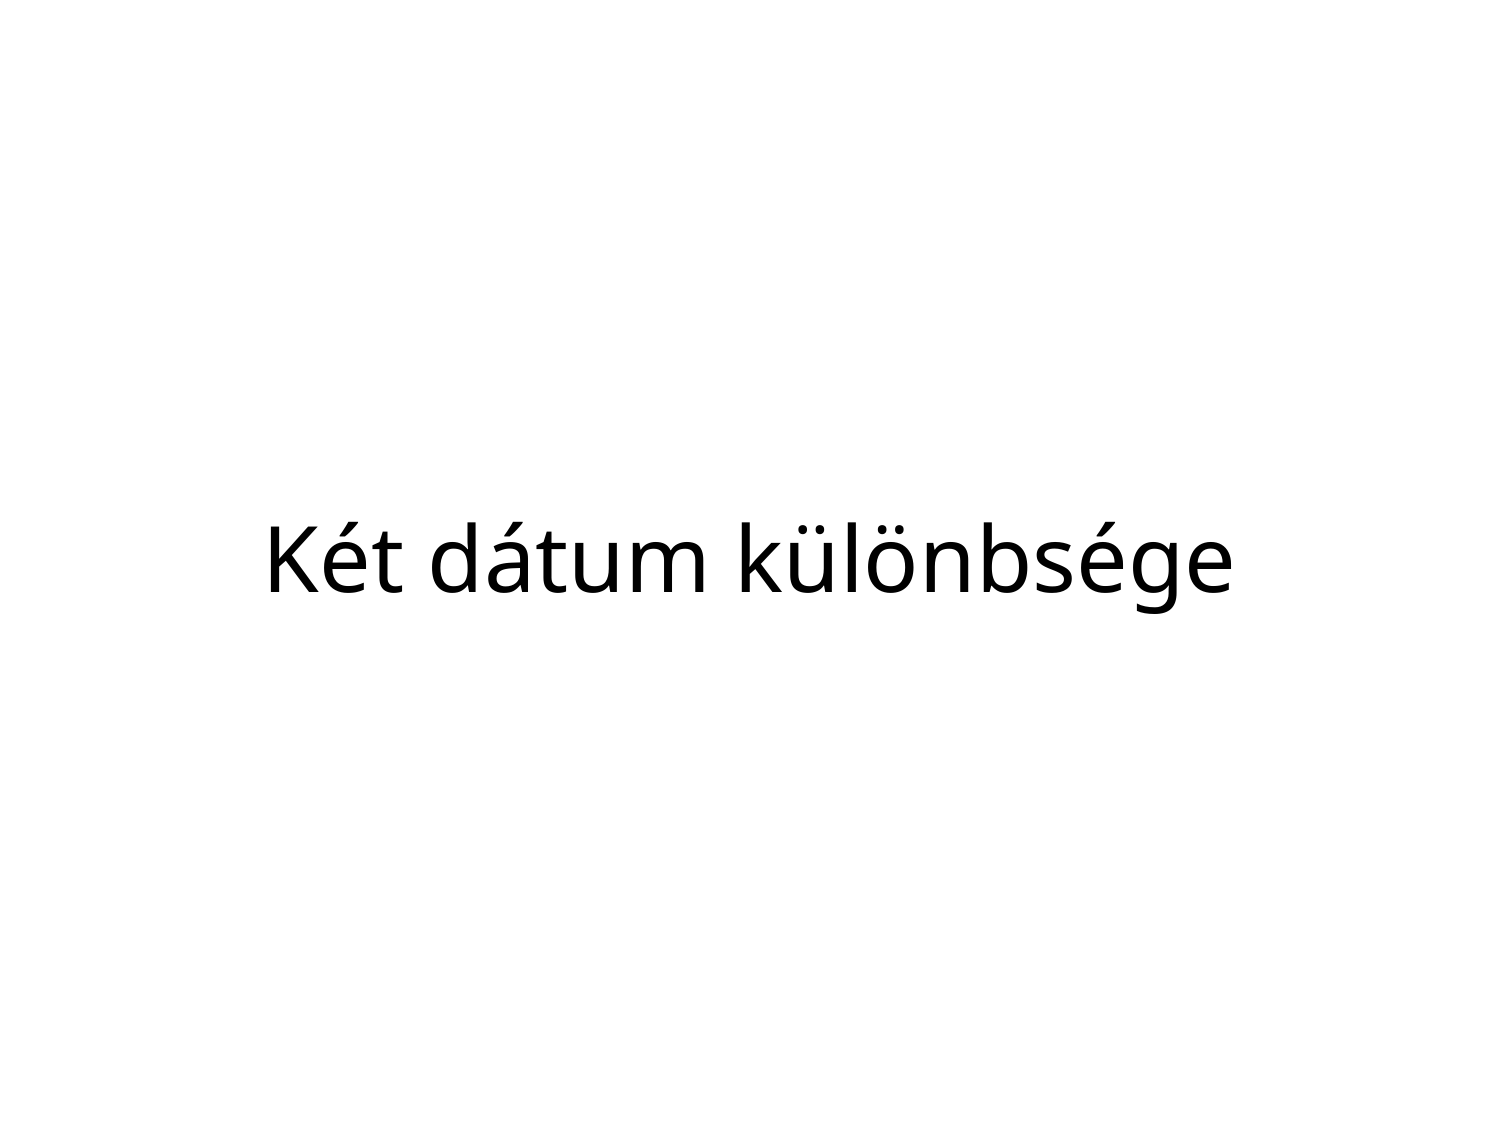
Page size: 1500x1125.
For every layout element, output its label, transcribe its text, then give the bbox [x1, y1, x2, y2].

title Két dátum különbsége [103, 453, 1397, 672]
